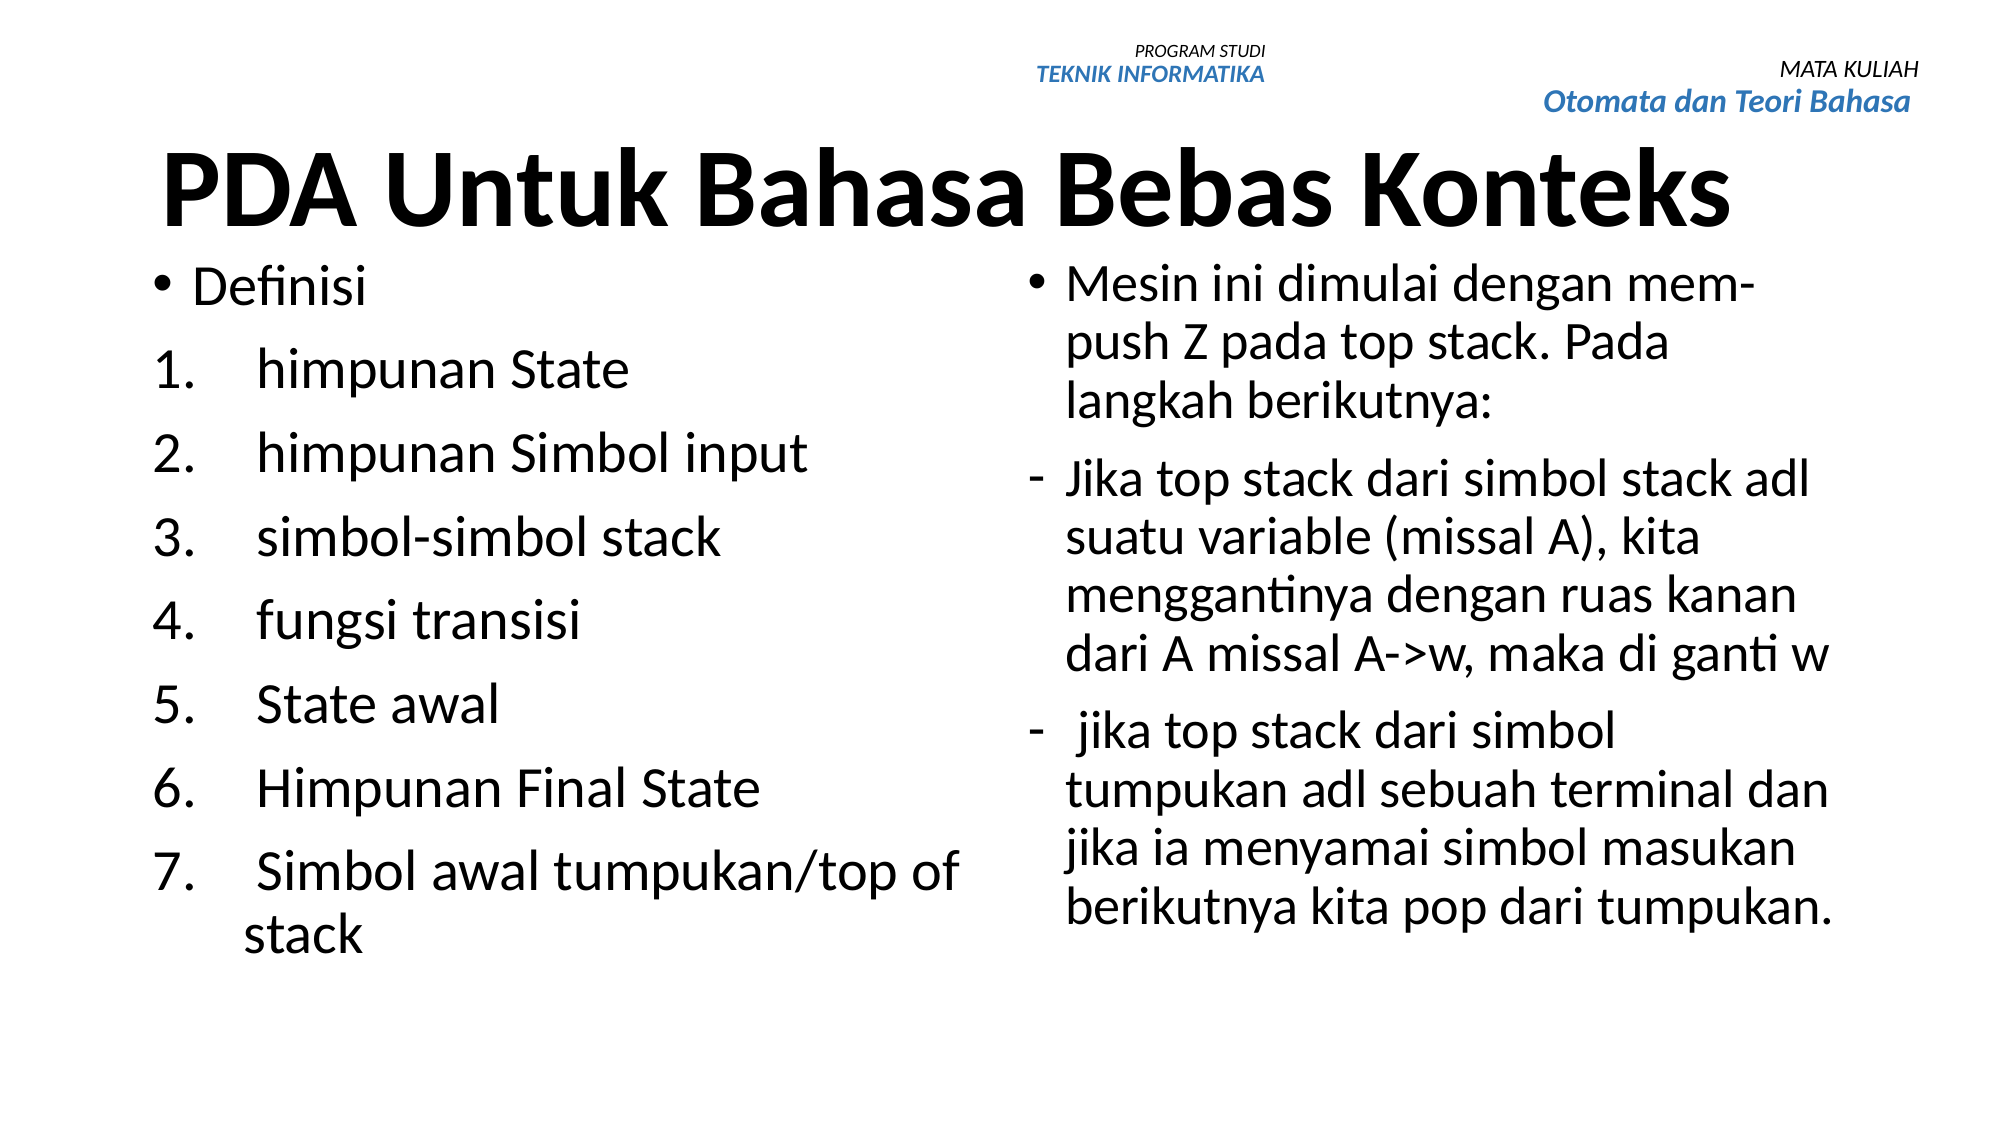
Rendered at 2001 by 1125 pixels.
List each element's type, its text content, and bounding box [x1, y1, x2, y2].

text_box PROGRAM STUDI TEKNIK INFORMATIKA [904, 33, 1281, 118]
list Mesin ini dimulai dengan mem-push Z pada top stack. Pada langkah berikutnya: Jika top stack dari simbol stack adl suatu variable (missal A), kita menggantinya dengan ruas kanan dari A missal A->w, maka di ganti w jika top stack dari simbol tumpukan adl sebuah terminal dan jika ia menyamai simbol masukan berikutnya kita pop dari tumpukan. [1012, 247, 1863, 1014]
text_box MATA KULIAH Otomata dan Teori Bahasa [1471, 48, 1935, 161]
text_box PDA Untuk Bahasa Bebas Konteks [146, 106, 1749, 257]
